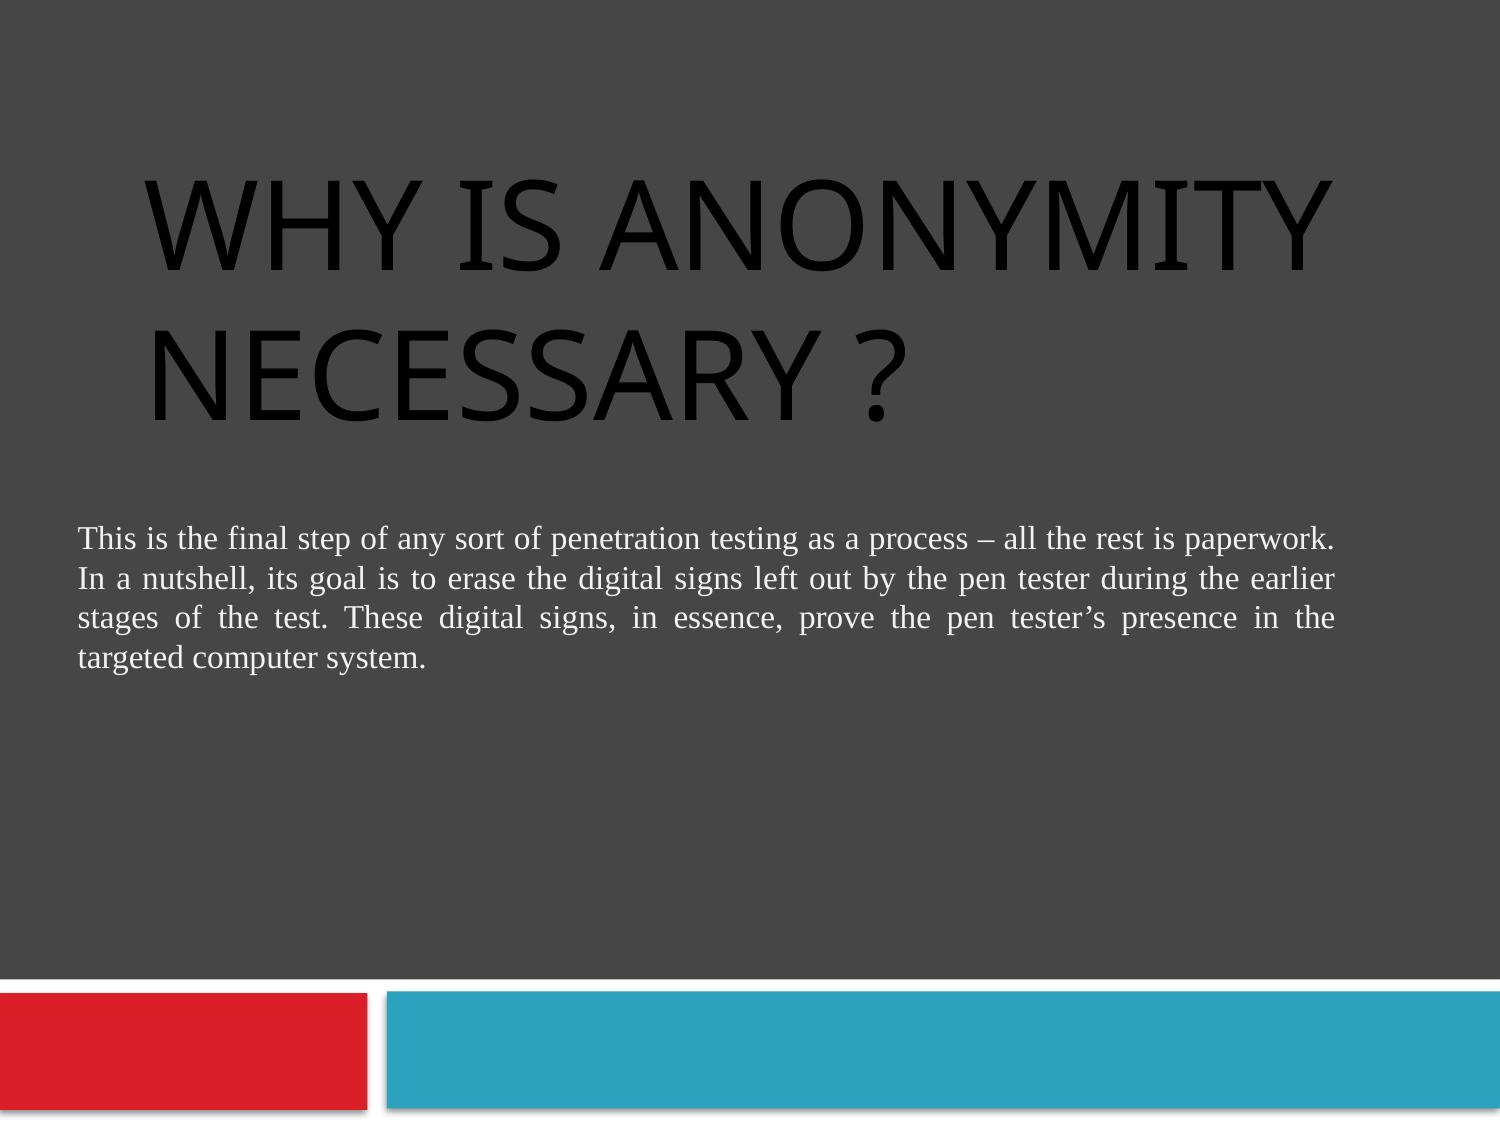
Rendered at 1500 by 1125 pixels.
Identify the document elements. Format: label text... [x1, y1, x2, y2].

title Why is Anonymity necessary ? [128, 61, 1372, 454]
subtitle This is the final step of any sort of penetration testing as a process – all the rest is paperwork. In a nutshell, its goal is to erase the digital signs left out by the pen tester during the earlier stages of the test. These digital signs, in essence, prove the pen tester’s presence in the targeted computer system. [63, 475, 1354, 717]
